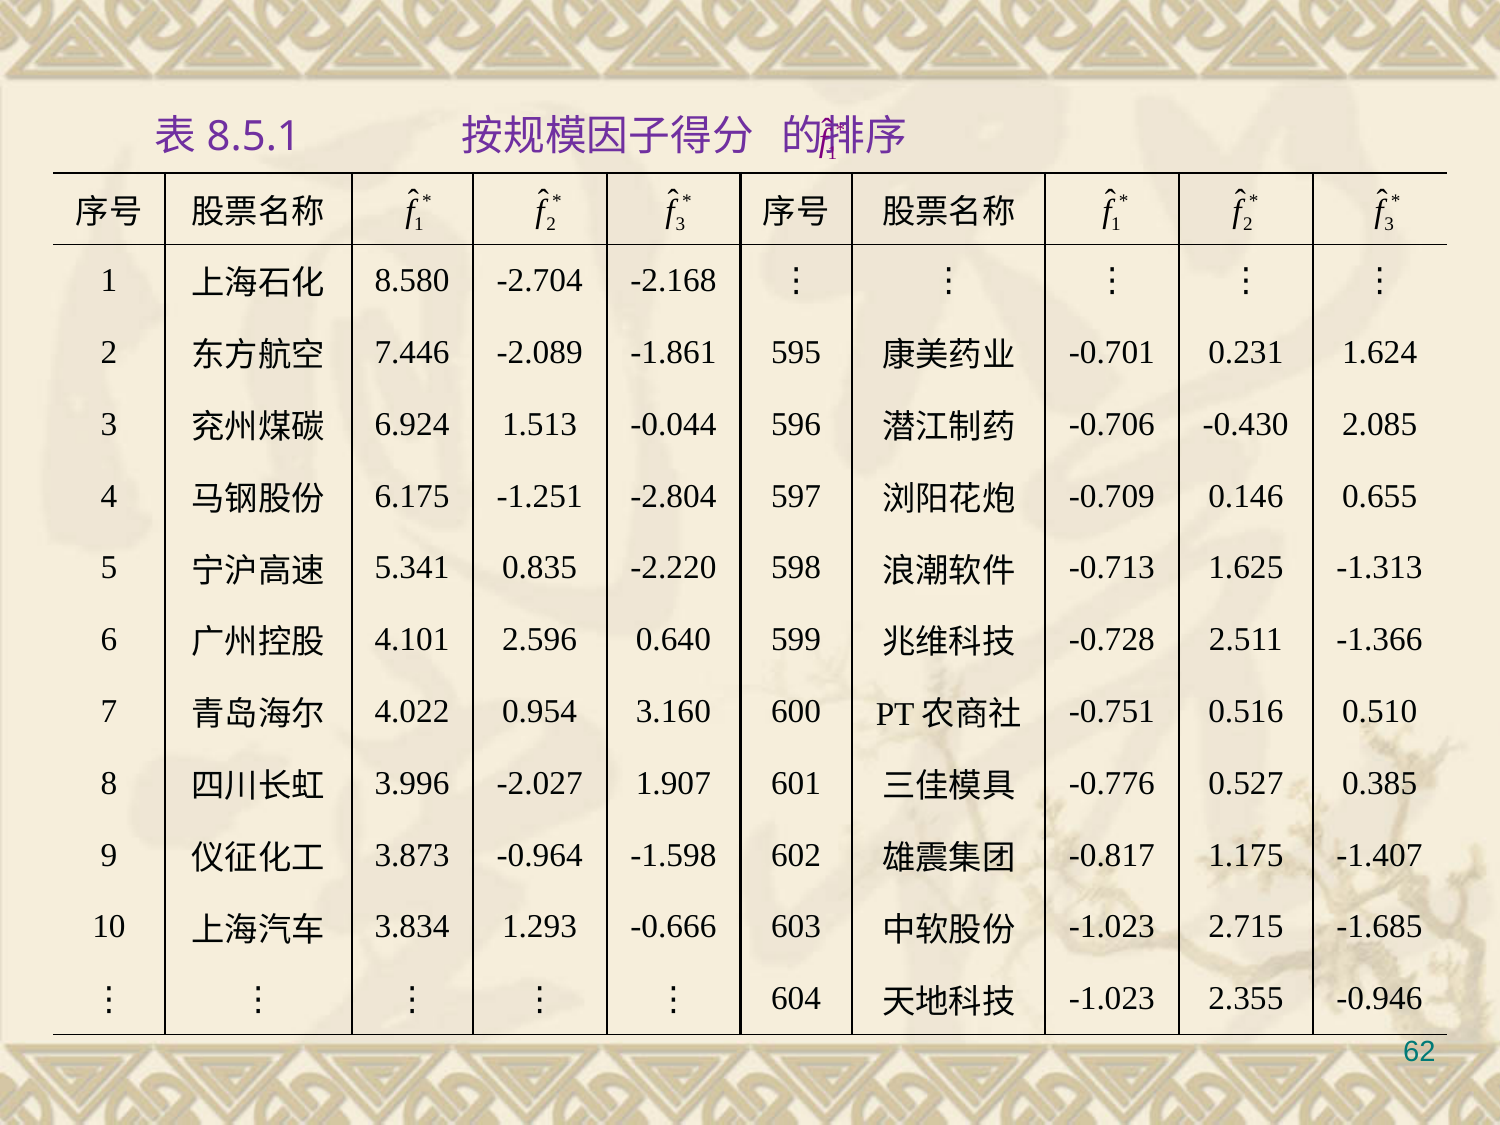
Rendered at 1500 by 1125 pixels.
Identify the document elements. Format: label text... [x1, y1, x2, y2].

table_cell 1.907 [608, 747, 739, 819]
table_cell -0.430 [1180, 388, 1312, 460]
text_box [525, 184, 566, 237]
table_cell -1.685 [1314, 891, 1447, 963]
table_cell ⋮ [1314, 245, 1447, 316]
table_cell 3.996 [353, 747, 472, 819]
table_cell 0.835 [474, 532, 606, 604]
table_cell 4.022 [353, 675, 472, 747]
table_cell 597 [742, 460, 851, 532]
table_cell 3.873 [353, 819, 472, 891]
table_cell 1.625 [1180, 532, 1312, 604]
table_cell 东方航空 [166, 316, 351, 388]
table_header [1314, 174, 1447, 244]
table_cell 604 [742, 963, 851, 1034]
table_cell 1 [53, 245, 164, 316]
table_cell 0.385 [1314, 747, 1447, 819]
table_cell 浪潮软件 [853, 532, 1044, 604]
table_cell -1.251 [474, 460, 606, 532]
table_cell 0.954 [474, 675, 606, 747]
table_cell 0.146 [1180, 460, 1312, 532]
table_cell 2.596 [474, 604, 606, 675]
table_cell ⋮ [608, 963, 739, 1034]
table_cell ⋮ [474, 963, 606, 1034]
table_cell 广州控股 [166, 604, 351, 675]
table_header 序号 [742, 174, 851, 244]
table_cell -0.946 [1314, 963, 1447, 1024]
table_cell 1.624 [1314, 316, 1447, 388]
table_cell 599 [742, 604, 851, 675]
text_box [1222, 184, 1263, 237]
table_cell -1.023 [1046, 963, 1178, 1034]
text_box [395, 184, 436, 237]
table_cell 10 [53, 891, 164, 963]
table_cell 兖州煤碳 [166, 388, 351, 460]
table_cell -2.089 [474, 316, 606, 388]
table_cell -2.027 [474, 747, 606, 819]
table_cell 仪征化工 [166, 819, 351, 891]
table_cell 7 [53, 675, 164, 747]
table_cell 8.580 [353, 245, 472, 316]
table_cell 四川长虹 [166, 747, 351, 819]
table_cell -1.023 [1046, 891, 1178, 963]
table_cell 0.231 [1180, 316, 1312, 388]
table_cell -0.751 [1046, 675, 1178, 747]
table_cell -0.709 [1046, 460, 1178, 532]
table_cell 2.715 [1180, 891, 1312, 963]
table_header [474, 174, 606, 244]
table_cell ⋮ [353, 963, 472, 1034]
table_cell -0.701 [1046, 316, 1178, 388]
table_cell 天地科技 [853, 963, 1044, 1034]
table_cell 潜江制药 [853, 388, 1044, 460]
table_cell 3.160 [608, 675, 739, 747]
table_cell 青岛海尔 [166, 675, 351, 747]
table_cell -2.804 [608, 460, 739, 532]
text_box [808, 113, 849, 166]
table_header 序号 [53, 174, 164, 244]
table_cell 3 [53, 388, 164, 460]
table_cell -0.666 [608, 891, 739, 963]
table_cell -0.776 [1046, 747, 1178, 819]
table_cell 上海石化 [166, 245, 351, 316]
table_cell -0.713 [1046, 532, 1178, 604]
table_cell 0.510 [1314, 675, 1447, 747]
table_cell 康美药业 [853, 316, 1044, 388]
table_cell 5 [53, 532, 164, 604]
table_cell ⋮ [742, 245, 851, 316]
table_cell PT农商社 [853, 675, 1044, 747]
table_header 股票名称 [853, 174, 1044, 244]
table_cell ⋮ [53, 963, 164, 1034]
table_cell 1.175 [1180, 819, 1312, 891]
table_cell -2.168 [608, 245, 739, 316]
table_cell 602 [742, 819, 851, 891]
table_cell 中软股份 [853, 891, 1044, 963]
table_cell 7.446 [353, 316, 472, 388]
table_cell 5.341 [353, 532, 472, 604]
table_cell 601 [742, 747, 851, 819]
table_cell -0.706 [1046, 388, 1178, 460]
table_cell 2.511 [1180, 604, 1312, 675]
table_cell -1.407 [1314, 819, 1447, 891]
slide_number 62 [1074, 1024, 1451, 1103]
picture [0, 0, 1500, 1125]
table_cell 2 [53, 316, 164, 388]
table_cell 8 [53, 747, 164, 819]
table_cell 马钢股份 [166, 460, 351, 532]
table_cell ⋮ [1180, 245, 1312, 316]
table_cell 宁沪高速 [166, 532, 351, 604]
table_cell 6 [53, 604, 164, 675]
table_cell -2.220 [608, 532, 739, 604]
table_cell -0.964 [474, 819, 606, 891]
table_cell 三佳模具 [853, 747, 1044, 819]
table_cell 6.924 [353, 388, 472, 460]
table_cell -0.044 [608, 388, 739, 460]
table_cell 0.655 [1314, 460, 1447, 532]
table_cell 1.293 [474, 891, 606, 963]
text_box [1364, 184, 1405, 237]
table_cell 上海汽车 [166, 891, 351, 963]
table_cell 603 [742, 891, 851, 963]
table_cell ⋮ [853, 245, 1044, 316]
table_cell 0.527 [1180, 747, 1312, 819]
table_cell 2.085 [1314, 388, 1447, 460]
table_cell 3.834 [353, 891, 472, 963]
table_cell 4 [53, 460, 164, 532]
table_cell 596 [742, 388, 851, 460]
table_cell 0.640 [608, 604, 739, 675]
table_header [1180, 174, 1312, 244]
table_cell ⋮ [166, 963, 351, 1034]
table_cell -0.728 [1046, 604, 1178, 675]
table_cell 595 [742, 316, 851, 388]
table_cell 雄震集团 [853, 819, 1044, 891]
table_cell 浏阳花炮 [853, 460, 1044, 532]
table_cell 0.516 [1180, 675, 1312, 747]
text_box 表8.5.1 按规模因子得分 的排序 [140, 101, 922, 167]
table_cell -1.313 [1314, 532, 1447, 604]
table_header 股票名称 [166, 174, 351, 244]
table_cell 2.355 [1180, 963, 1312, 1024]
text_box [1092, 184, 1133, 237]
table_cell -1.366 [1314, 604, 1447, 675]
table_cell 9 [53, 819, 164, 891]
table_cell -1.861 [608, 316, 739, 388]
table_cell -0.817 [1046, 819, 1178, 891]
table_header [353, 174, 472, 244]
table_header [1046, 174, 1178, 244]
table_cell 6.175 [353, 460, 472, 532]
table_cell -1.598 [608, 819, 739, 891]
table_cell ⋮ [1046, 245, 1178, 316]
table_header [608, 174, 739, 244]
table_cell -2.704 [474, 245, 606, 316]
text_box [655, 184, 696, 237]
table_cell 兆维科技 [853, 604, 1044, 675]
table_cell 598 [742, 532, 851, 604]
table_cell 600 [742, 675, 851, 747]
table_cell 1.513 [474, 388, 606, 460]
table_cell 4.101 [353, 604, 472, 675]
